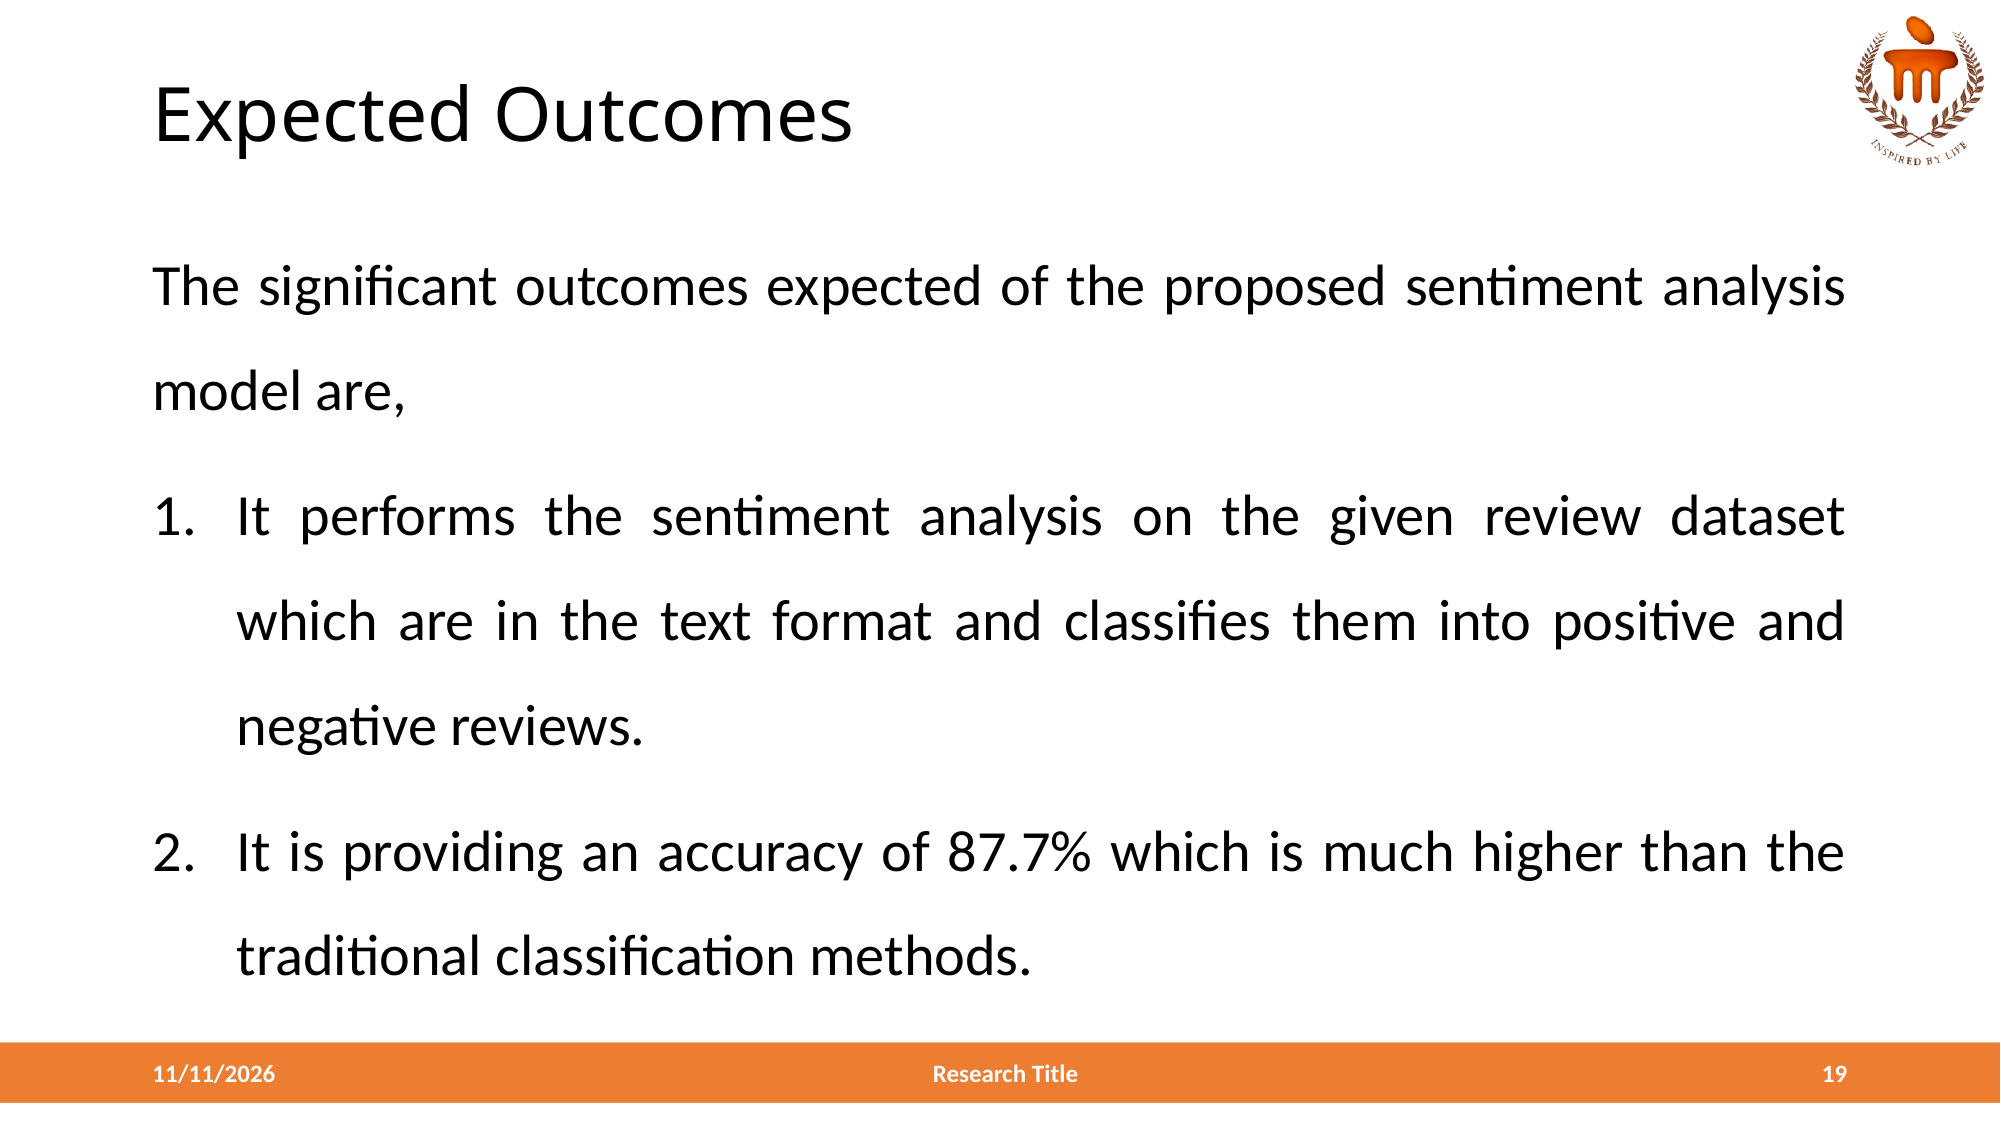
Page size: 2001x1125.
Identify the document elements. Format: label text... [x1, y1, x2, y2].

picture [1854, 16, 1984, 167]
title Expected Outcomes [137, 59, 1863, 176]
footer Research Title [532, 1042, 1412, 1103]
slide_number 19 [1412, 1042, 1863, 1103]
list The significant outcomes expected of the proposed sentiment analysis model are, It performs the sentiment analysis on the given review dataset which are in the text format and classifies them into positive and negative reviews. It is providing an accuracy of 87.7% which is much higher than the traditional classification methods. [137, 204, 1863, 1014]
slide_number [137, 1042, 532, 1103]
